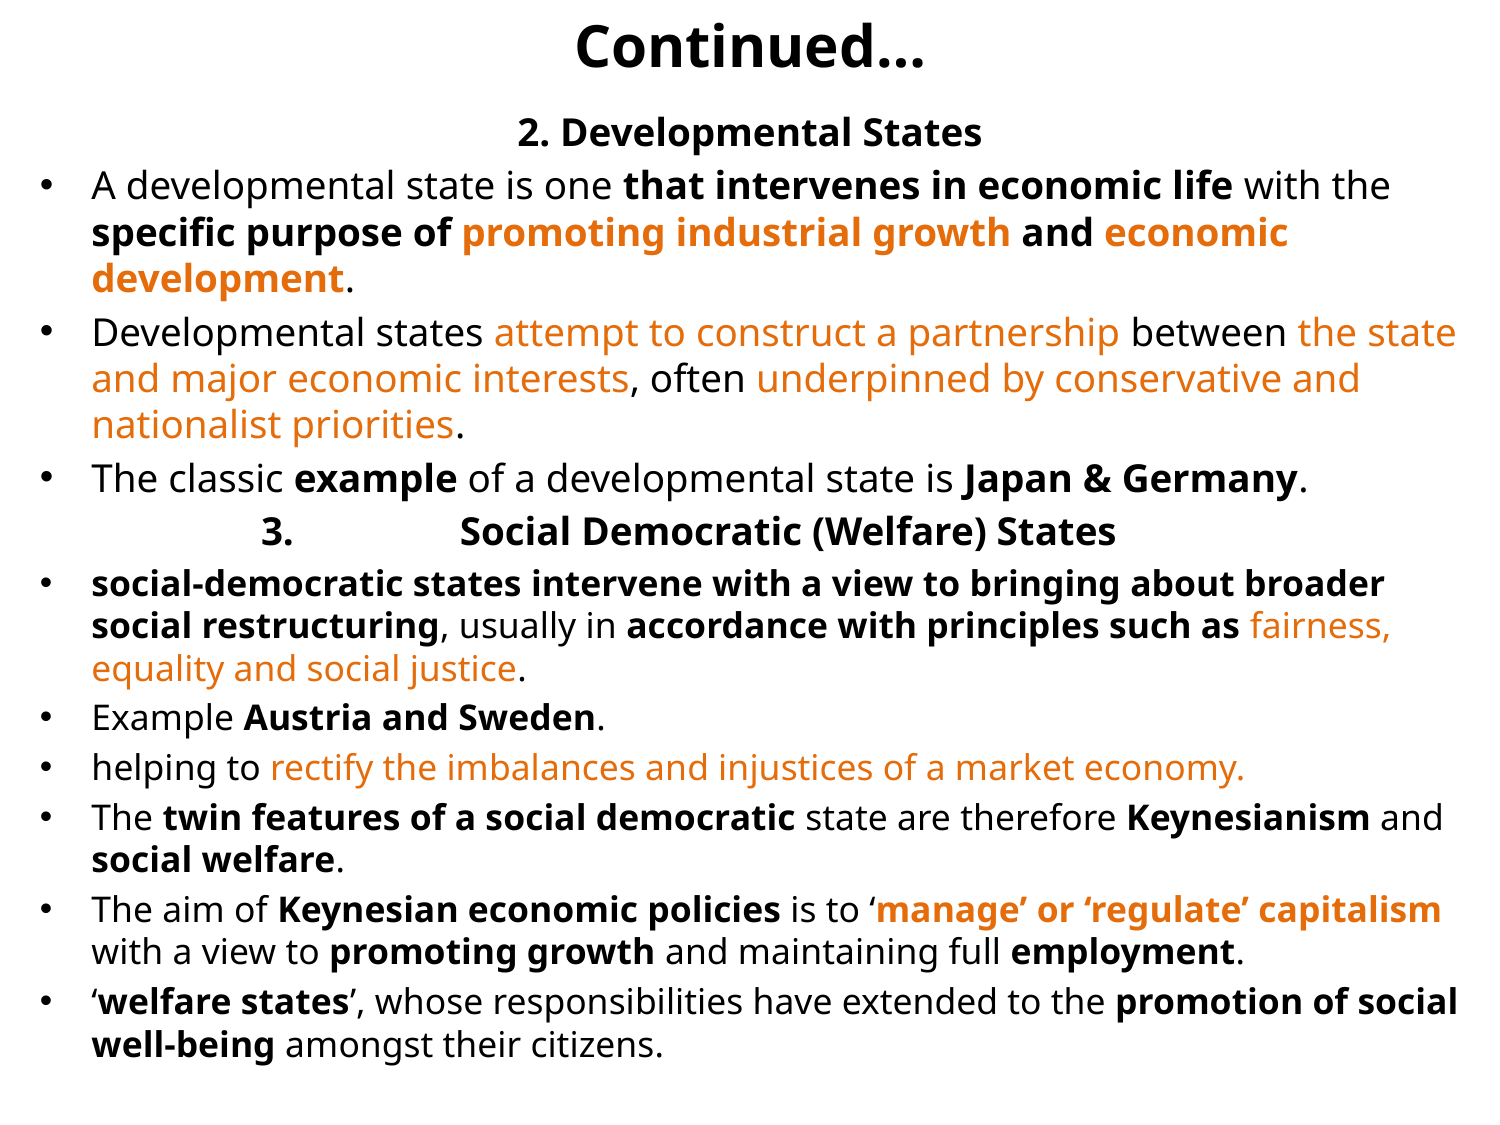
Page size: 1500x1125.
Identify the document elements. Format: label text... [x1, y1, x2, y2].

list 2. Developmental States A developmental state is one that intervenes in economic life with the specific purpose of promoting industrial growth and economic development. Developmental states attempt to construct a partnership between the state and major economic interests, often underpinned by conservative and nationalist priorities. The classic example of a developmental state is Japan & Germany. Social Democratic (Welfare) States social-democratic states intervene with a view to bringing about broader social restructuring, usually in accordance with principles such as fairness, equality and social justice. Example Austria and Sweden. helping to rectify the imbalances and injustices of a market economy. The twin features of a social democratic state are therefore Keynesianism and social welfare. The aim of Keynesian economic policies is to ‘manage’ or ‘regulate’ capitalism with a view to promoting growth and maintaining full employment. ‘welfare states’, whose responsibilities have extended to the promotion of social well-being amongst their citizens. [24, 99, 1475, 1088]
title Continued… [75, 4, 1425, 85]
